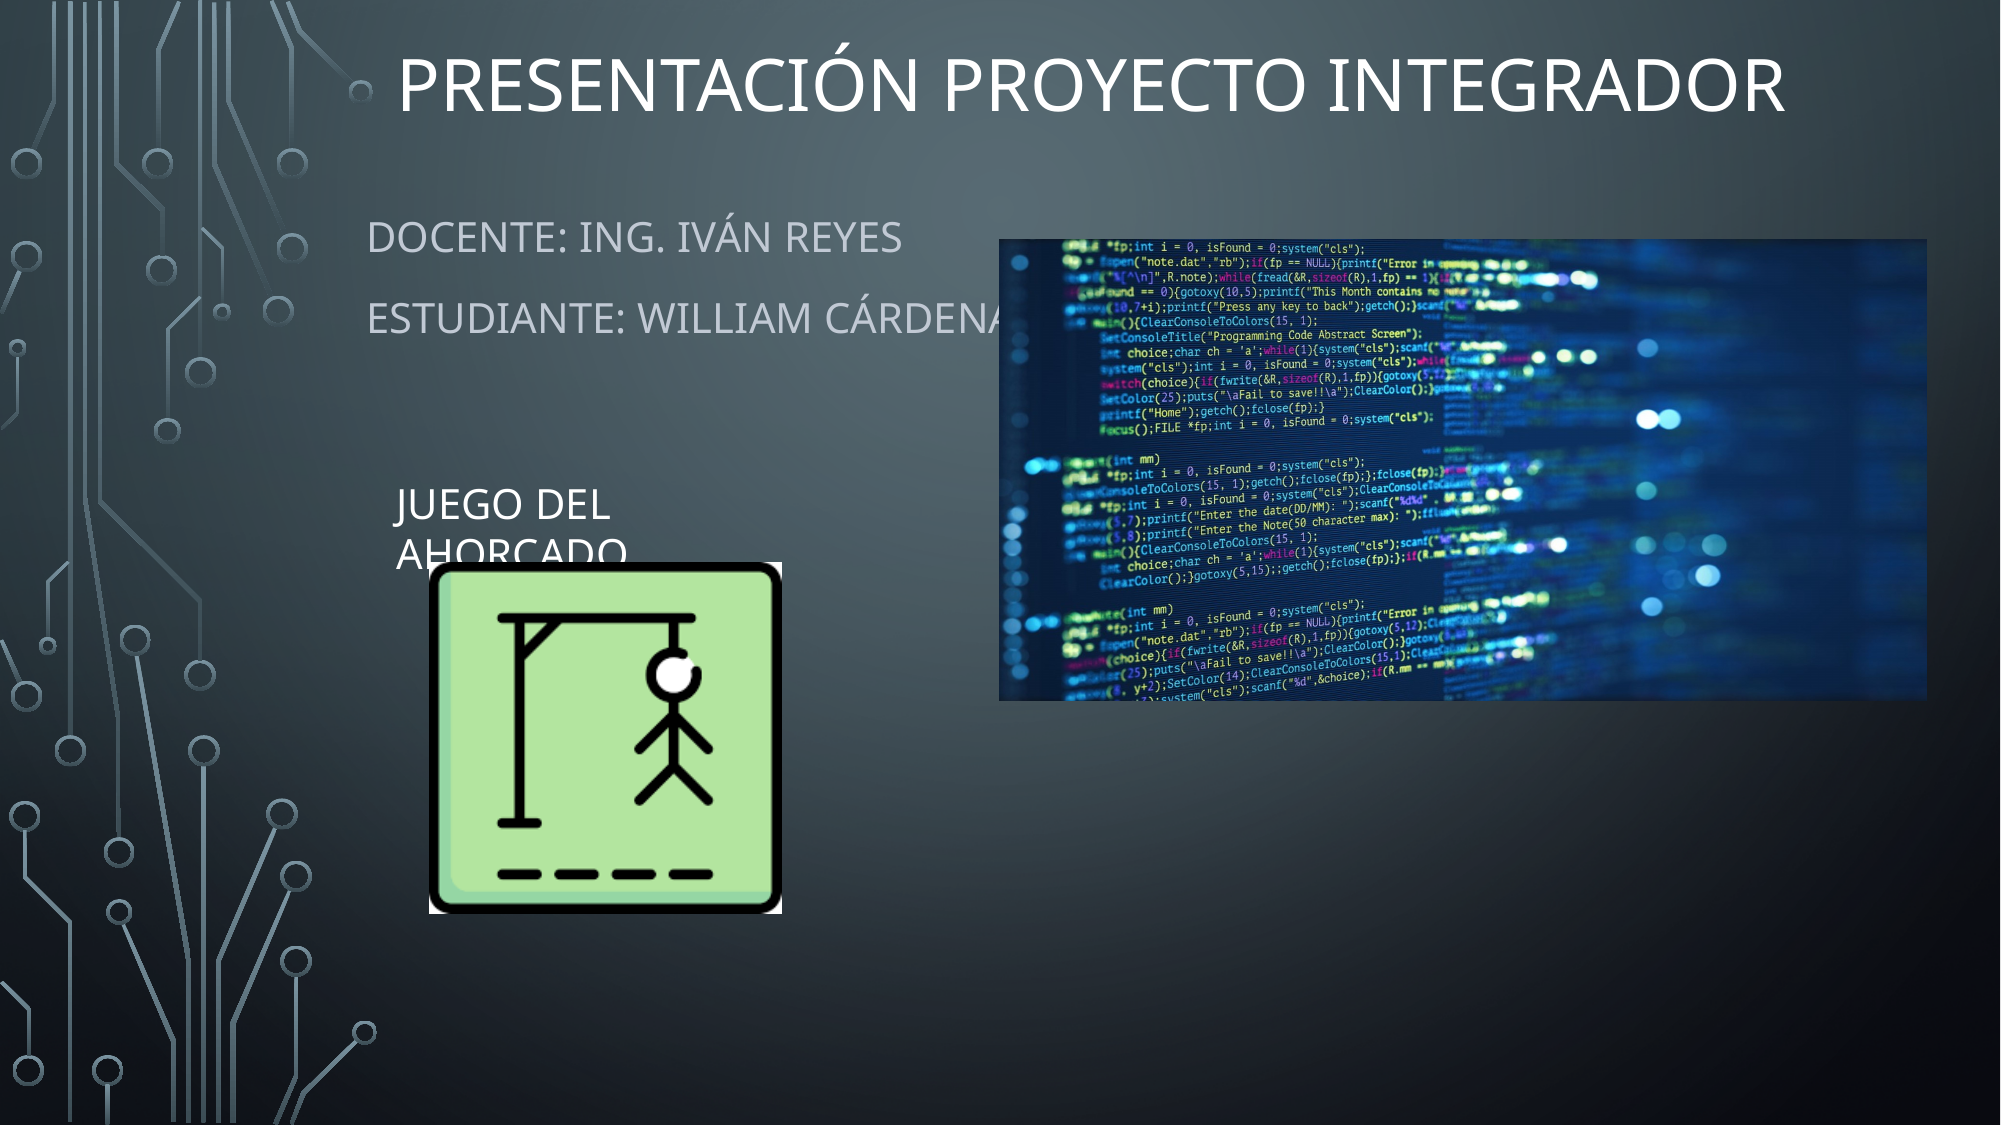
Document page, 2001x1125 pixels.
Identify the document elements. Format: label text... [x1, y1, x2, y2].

picture [429, 562, 782, 915]
text_box JUEGO DEL AHORCADO [381, 470, 830, 585]
title Presentación proyecto integrador [381, 0, 1942, 135]
picture [999, 239, 1927, 701]
subtitle Docente: ing. Iván reyes Estudiante: William cárdenas [351, 193, 1794, 465]
